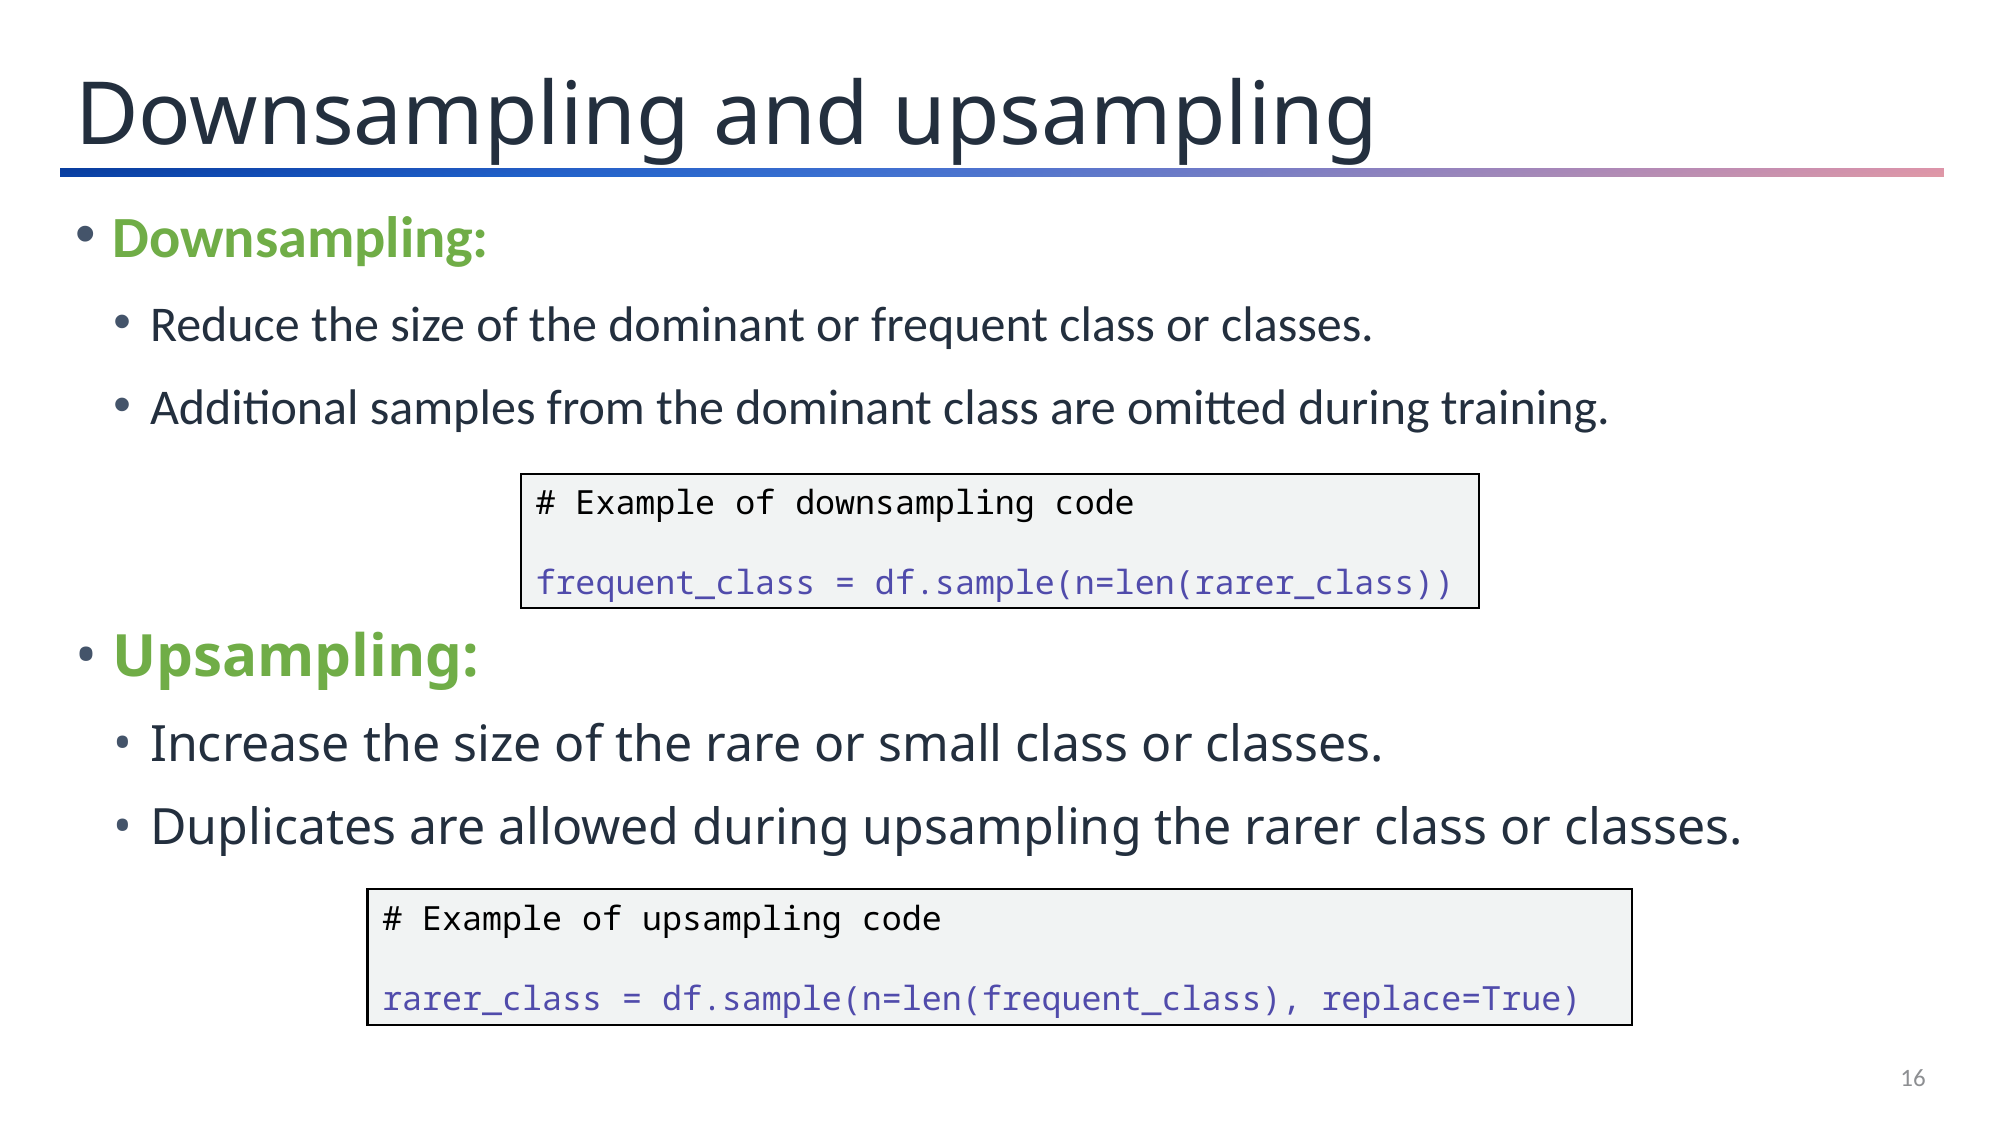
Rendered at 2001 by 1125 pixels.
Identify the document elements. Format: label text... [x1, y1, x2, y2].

text_box Upsampling: Increase the size of the rare or small class or classes. Duplicates are allowed during upsampling the rarer class or classes. [59, 610, 1941, 865]
text_box # Example of downsampling code frequent_class = df.sample(n=len(rarer_class)) [520, 473, 1480, 609]
title Downsampling and upsampling [60, 49, 1941, 170]
picture [60, 168, 1944, 177]
list Downsampling: Reduce the size of the dominant or frequent class or classes. Additional samples from the dominant class are omitted during training. [60, 865, 1941, 1055]
text_box # Example of upsampling code rarer_class = df.sample(n=len(frequent_class), replace=True) [366, 888, 1633, 1026]
list Downsampling: Reduce the size of the dominant or frequent class or classes. Additional samples from the dominant class are omitted during training. [60, 191, 1941, 610]
slide_number 16 [1861, 1057, 1941, 1095]
